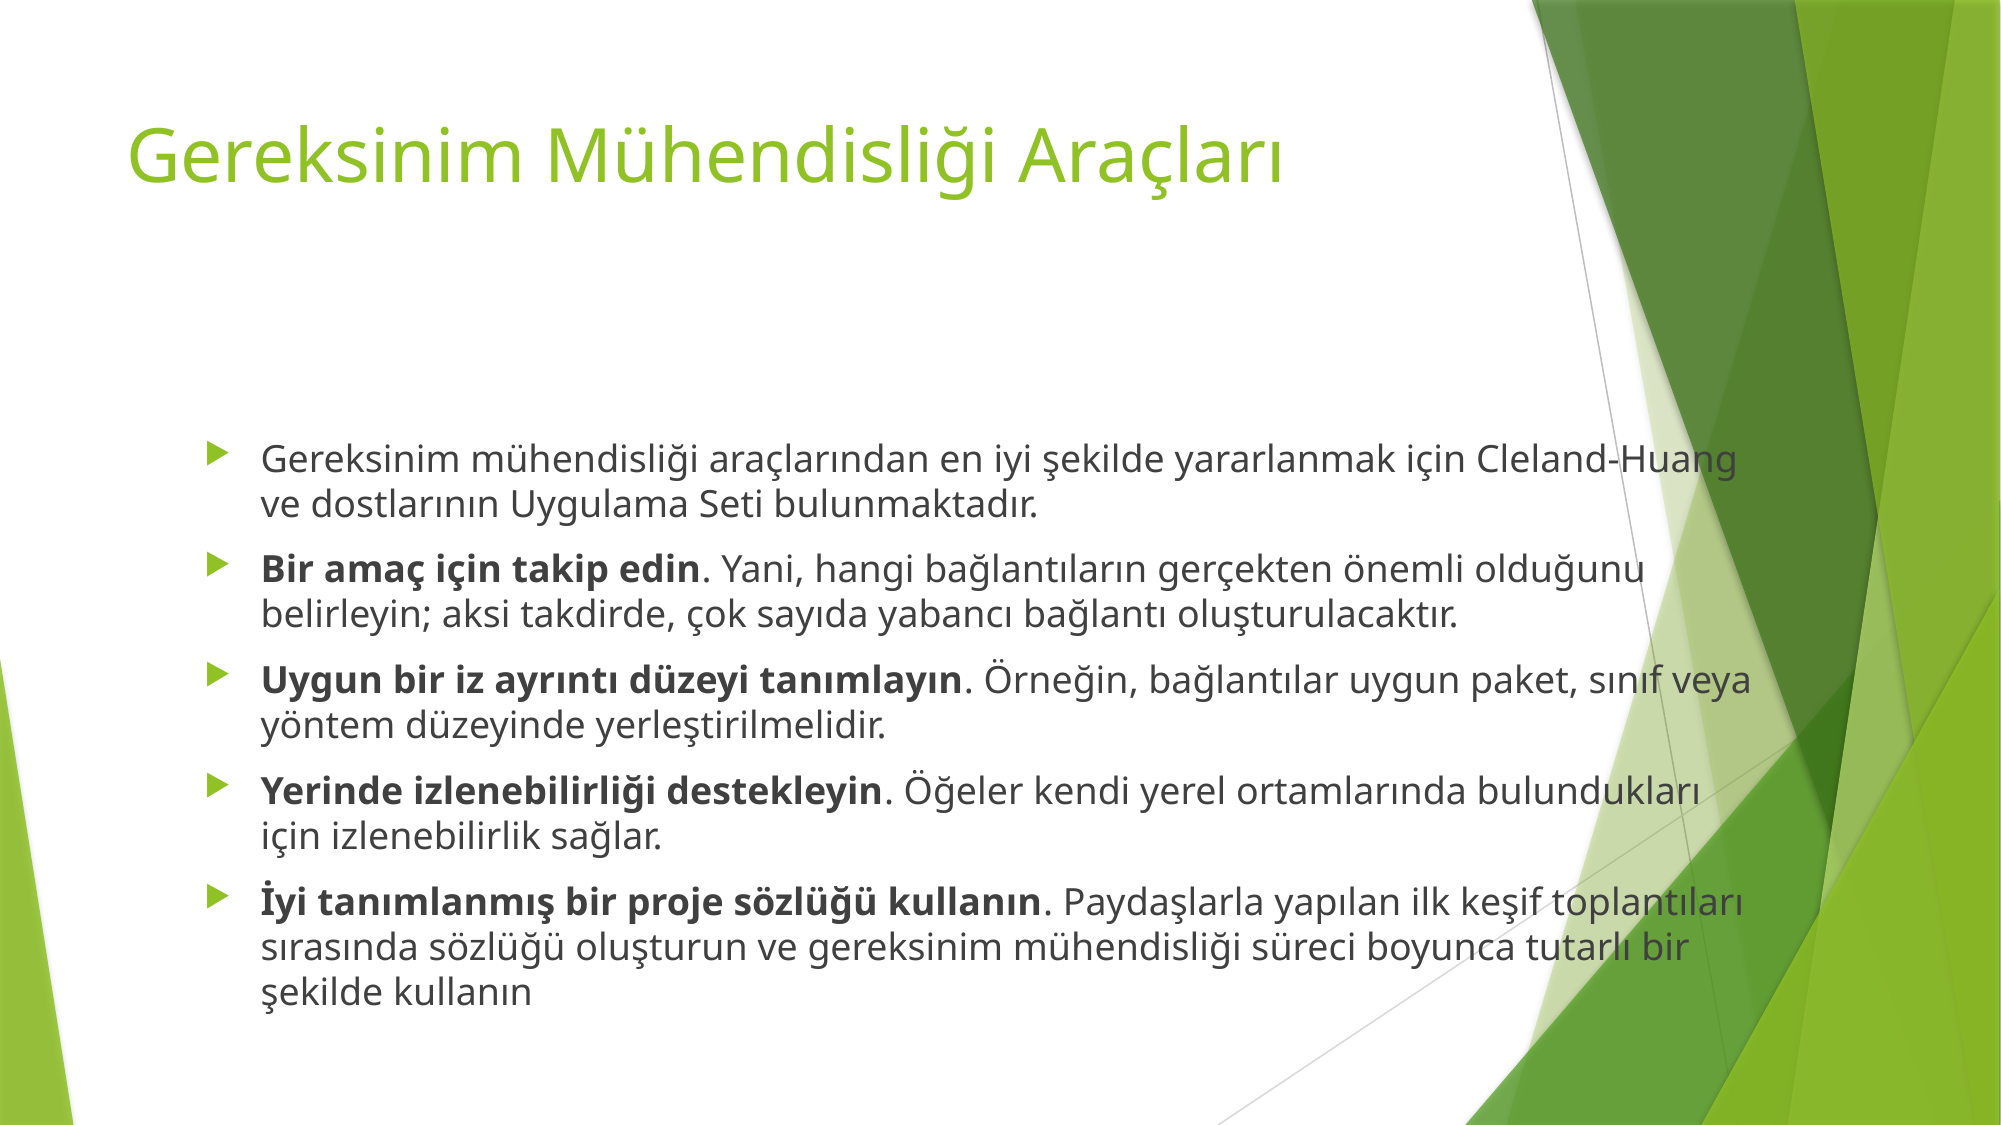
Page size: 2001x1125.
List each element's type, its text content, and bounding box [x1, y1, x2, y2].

title Gereksinim Mühendisliği Araçları [111, 99, 1522, 317]
list Gereksinim mühendisliği araçlarından en iyi şekilde yararlanmak için Cleland-Huang ve dostlarının Uygulama Seti bulunmaktadır. Bir amaç için takip edin. Yani, hangi bağlantıların gerçekten önemli olduğunu belirleyin; aksi takdirde, çok sayıda yabancı bağlantı oluşturulacaktır. Uygun bir iz ayrıntı düzeyi tanımlayın. Örneğin, bağlantılar uygun paket, sınıf veya yöntem düzeyinde yerleştirilmelidir. Yerinde izlenebilirliği destekleyin. Öğeler kendi yerel ortamlarında bulundukları için izlenebilirlik sağlar. İyi tanımlanmış bir proje sözlüğü kullanın. Paydaşlarla yapılan ilk keşif toplantıları sırasında sözlüğü oluşturun ve gereksinim mühendisliği süreci boyunca tutarlı bir şekilde kullanın [189, 427, 1783, 1024]
